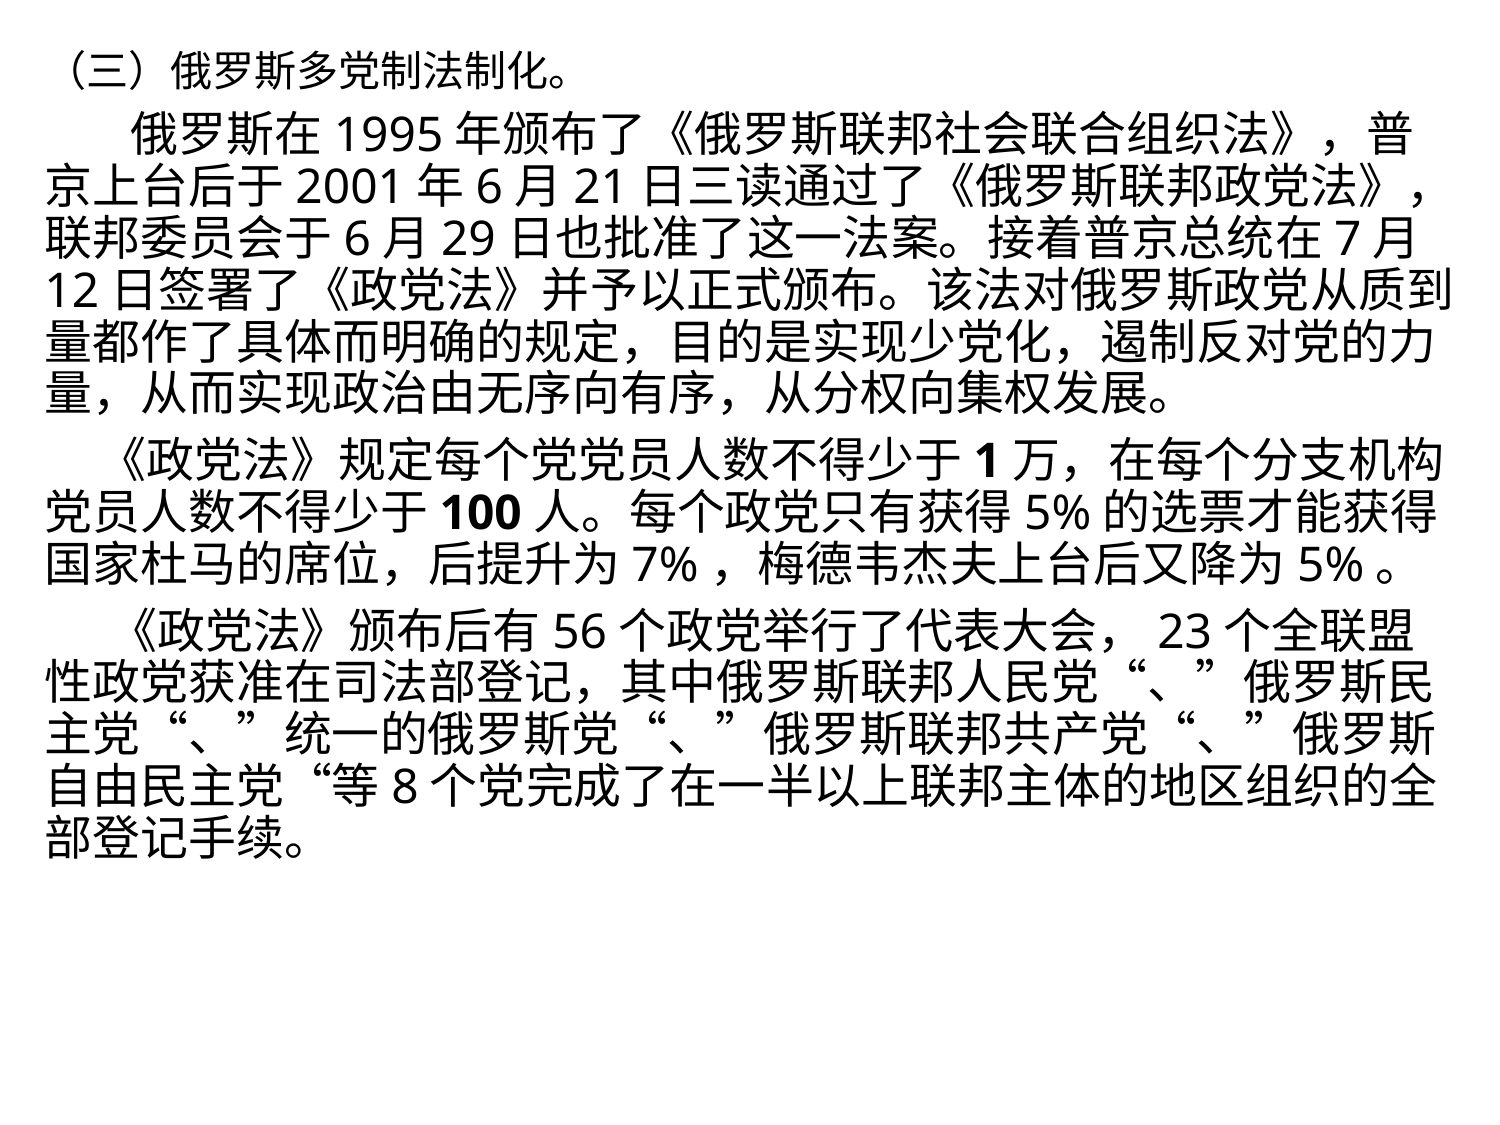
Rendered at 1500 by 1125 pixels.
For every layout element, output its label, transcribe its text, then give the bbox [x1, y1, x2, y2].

list （三）俄罗斯多党制法制化。 俄罗斯在1995年颁布了《俄罗斯联邦社会联合组织法》，普京上台后于2001年6月21日三读通过了《俄罗斯联邦政党法》，联邦委员会于6月29日也批准了这一法案。接着普京总统在7月12日签署了《政党法》并予以正式颁布。该法对俄罗斯政党从质到量都作了具体而明确的规定，目的是实现少党化，遏制反对党的力量，从而实现政治由无序向有序，从分权向集权发展。 《政党法》规定每个党党员人数不得少于1万，在每个分支机构党员人数不得少于100人。每个政党只有获得5%的选票才能获得国家杜马的席位，后提升为7%，梅德韦杰夫上台后又降为5%。 《政党法》颁布后有56个政党举行了代表大会，23个全联盟性政党获准在司法部登记，其中俄罗斯联邦人民党“、”俄罗斯民主党“、”统一的俄罗斯党“、”俄罗斯联邦共产党“、”俄罗斯自由民主党“等8个党完成了在一半以上联邦主体的地区组织的全部登记手续。 [29, 42, 1471, 965]
